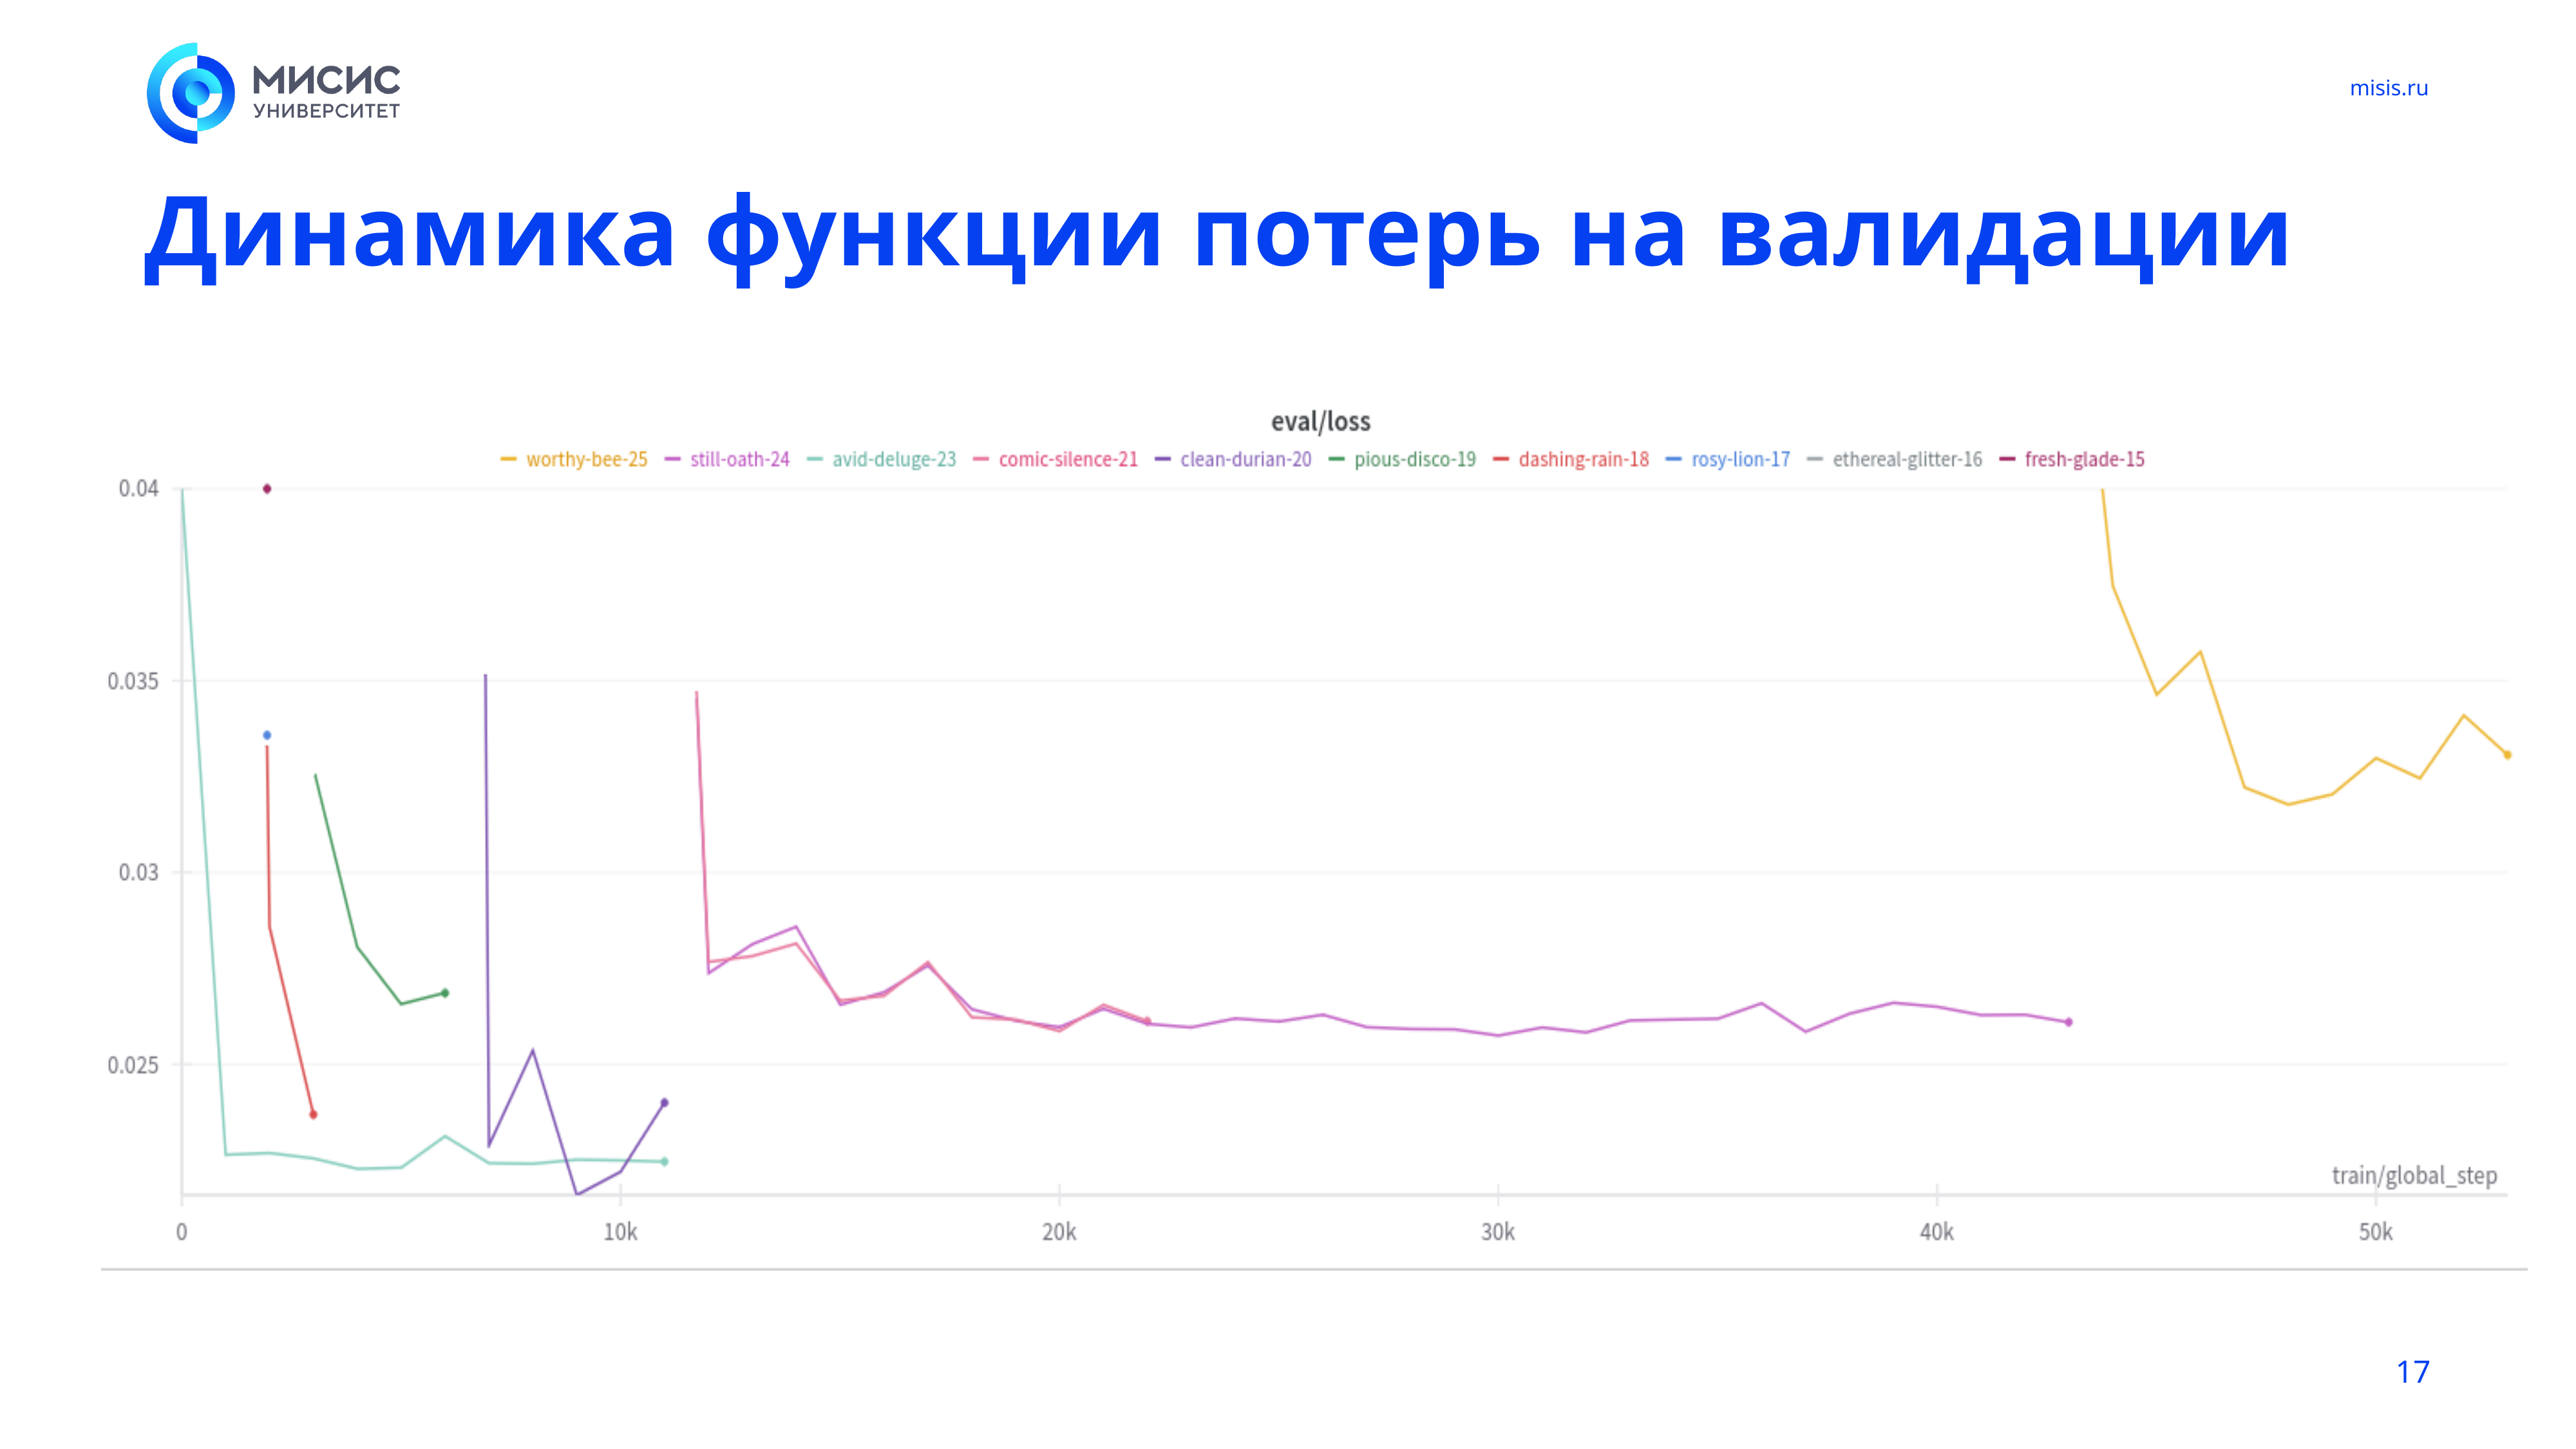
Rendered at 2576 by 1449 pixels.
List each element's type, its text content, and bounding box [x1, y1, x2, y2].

title Динамика функции потерь на валидации [135, 174, 2364, 277]
slide_number ‹#› [2092, 1334, 2441, 1412]
picture [100, 366, 2528, 1271]
picture [147, 42, 401, 144]
